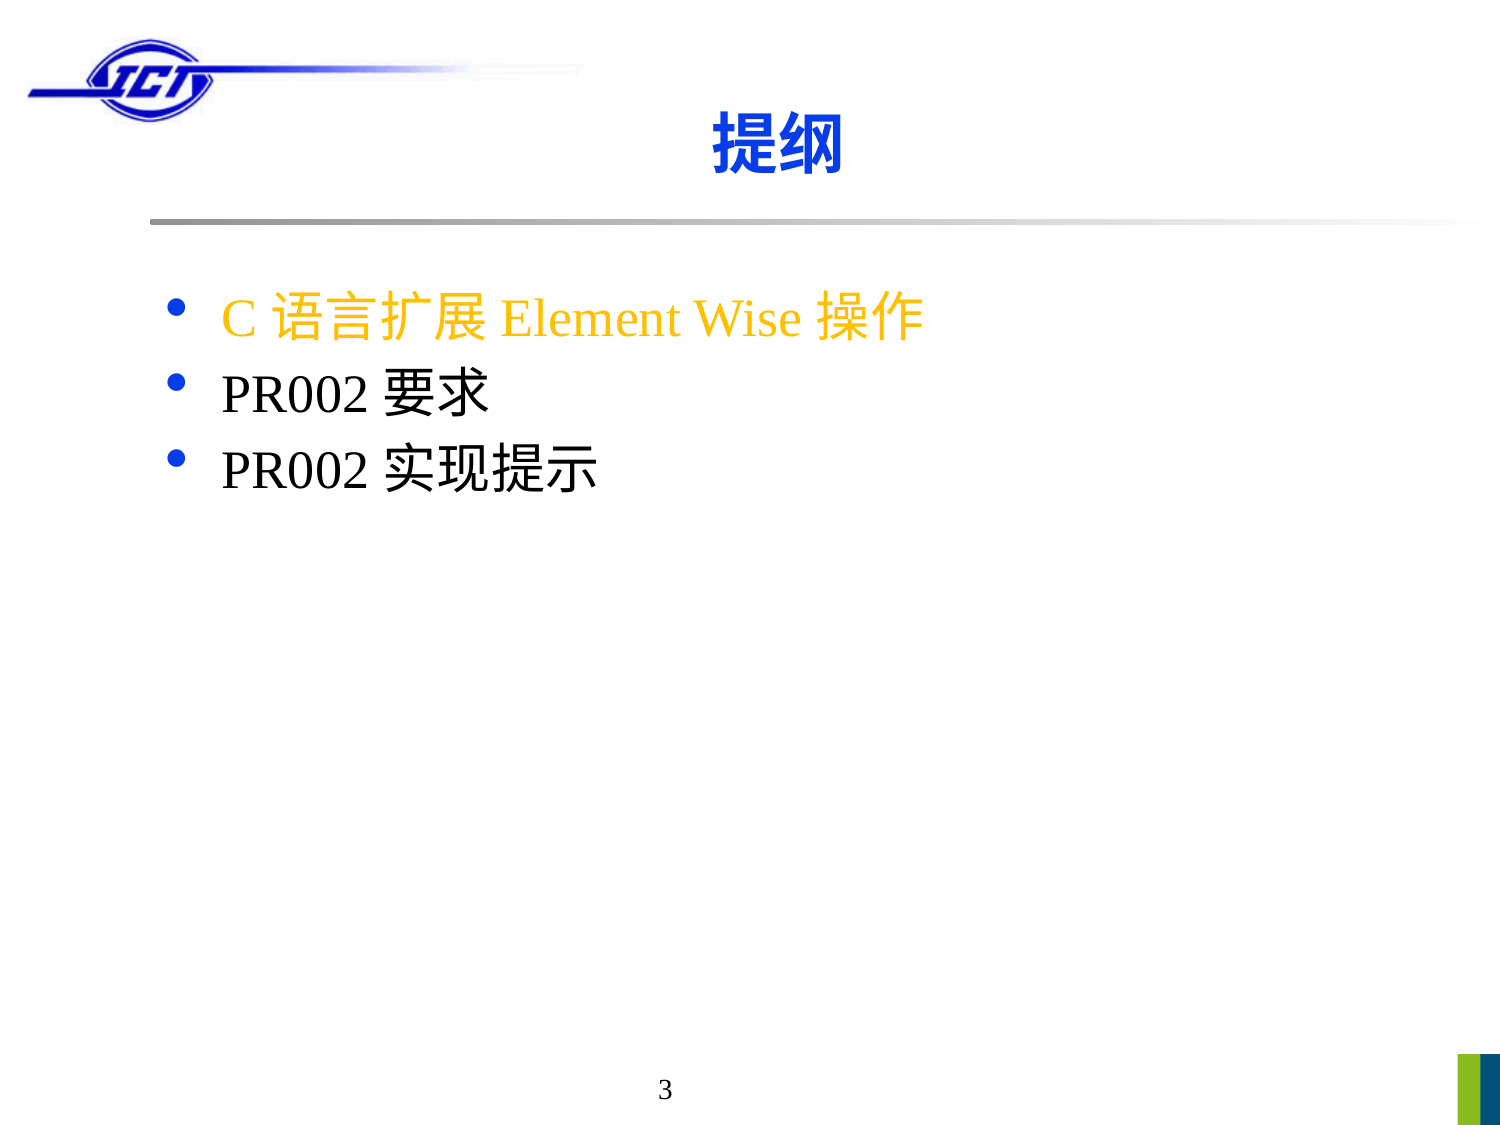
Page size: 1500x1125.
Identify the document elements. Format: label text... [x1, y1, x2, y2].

picture [24, 36, 600, 125]
list C语言扩展Element Wise操作 PR002要求 PR002实现提示 [150, 275, 1388, 1013]
title 提纲 [159, 66, 1397, 217]
